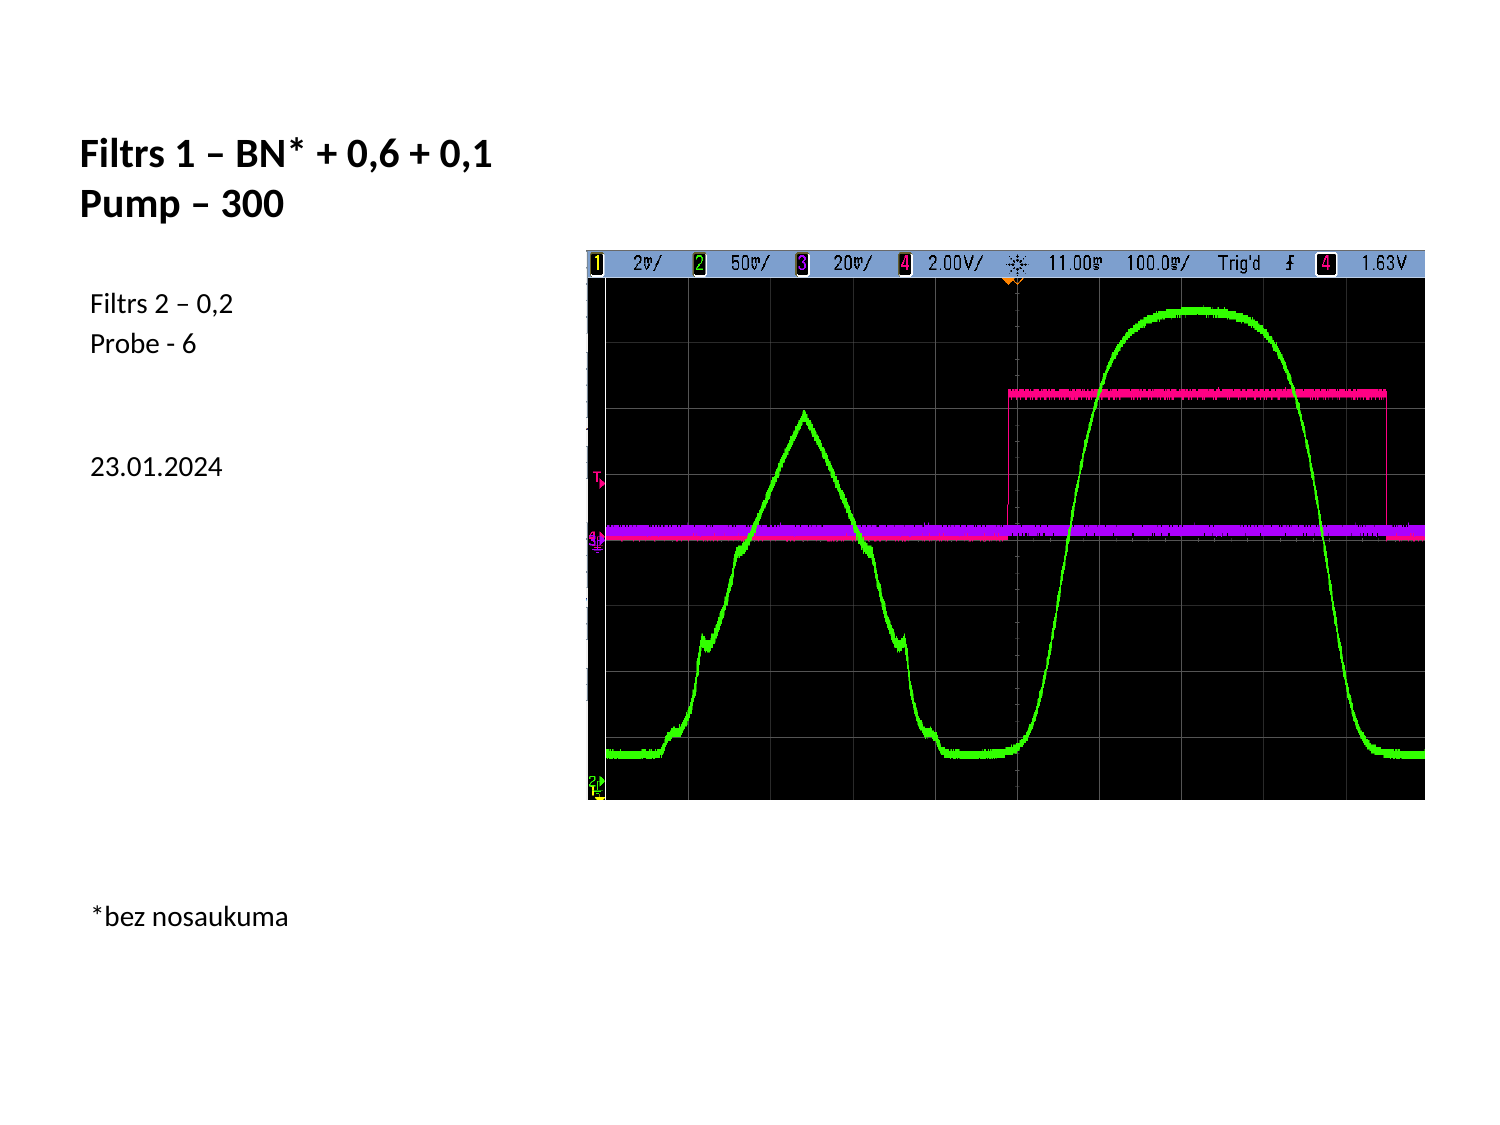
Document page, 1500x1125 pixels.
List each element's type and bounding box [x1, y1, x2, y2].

list [586, 249, 1426, 800]
